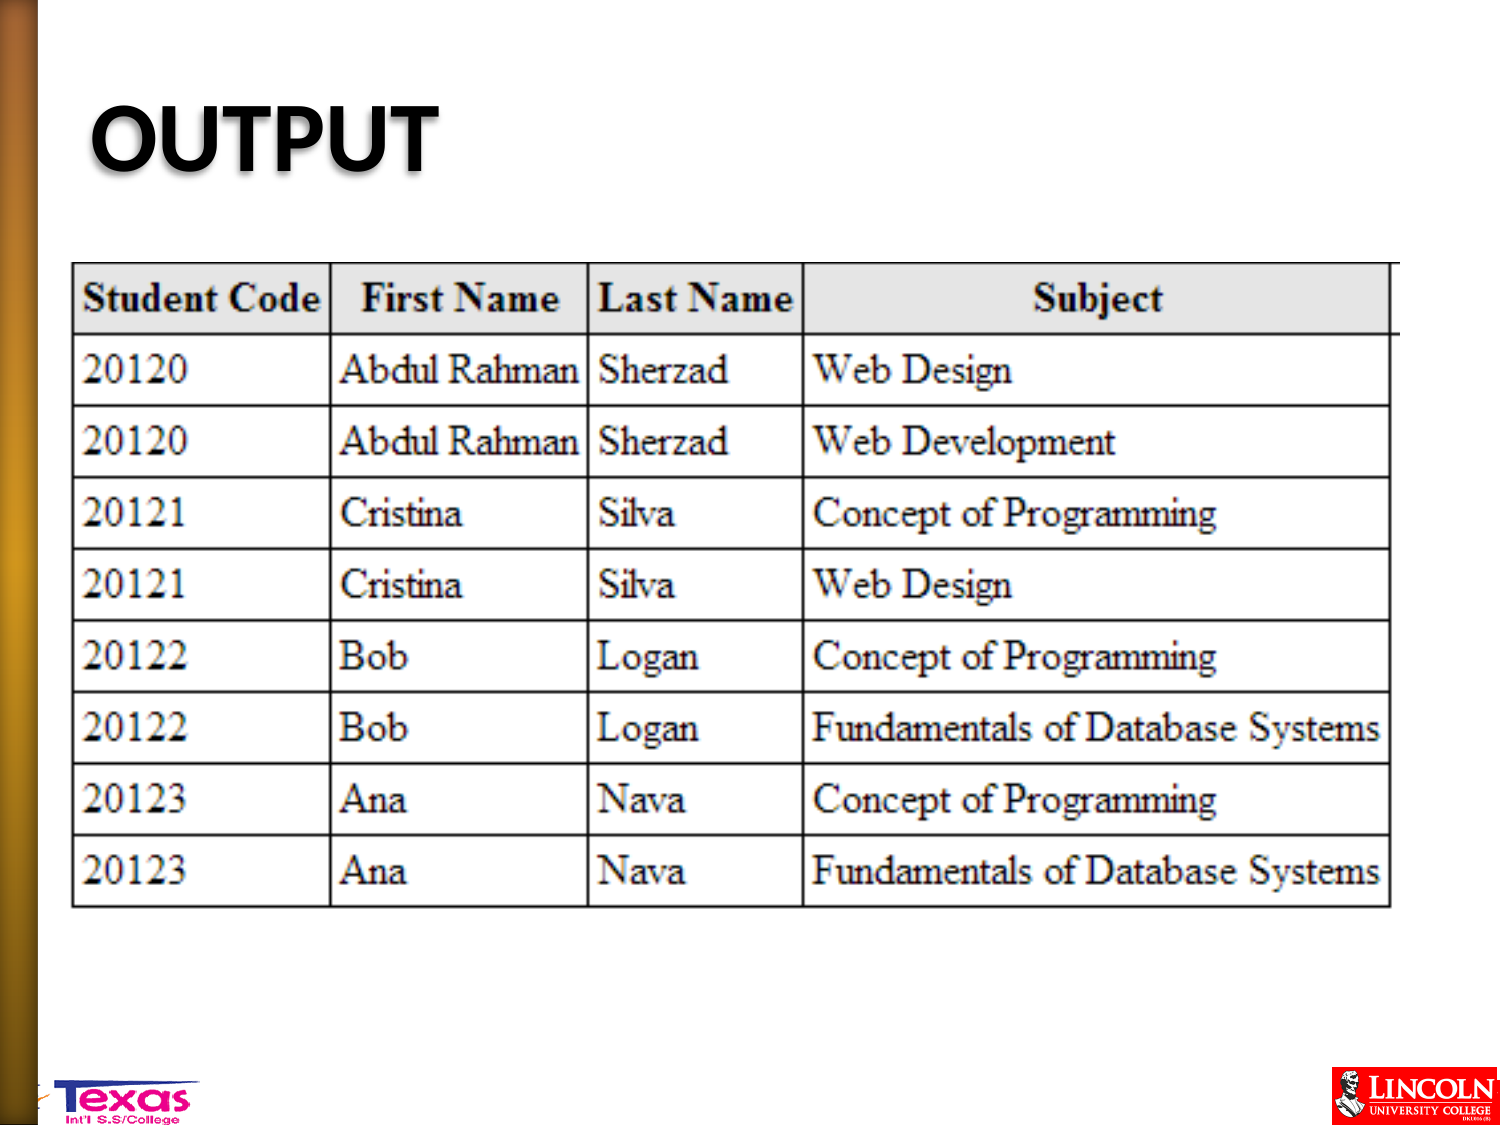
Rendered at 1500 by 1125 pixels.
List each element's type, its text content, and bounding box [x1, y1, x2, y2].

picture [38, 1080, 200, 1125]
text_box [43, 41, 507, 271]
title OUTPUT [87, 69, 443, 260]
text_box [0, 0, 38, 1125]
text_box [67, 262, 1400, 923]
picture [1332, 1067, 1500, 1125]
